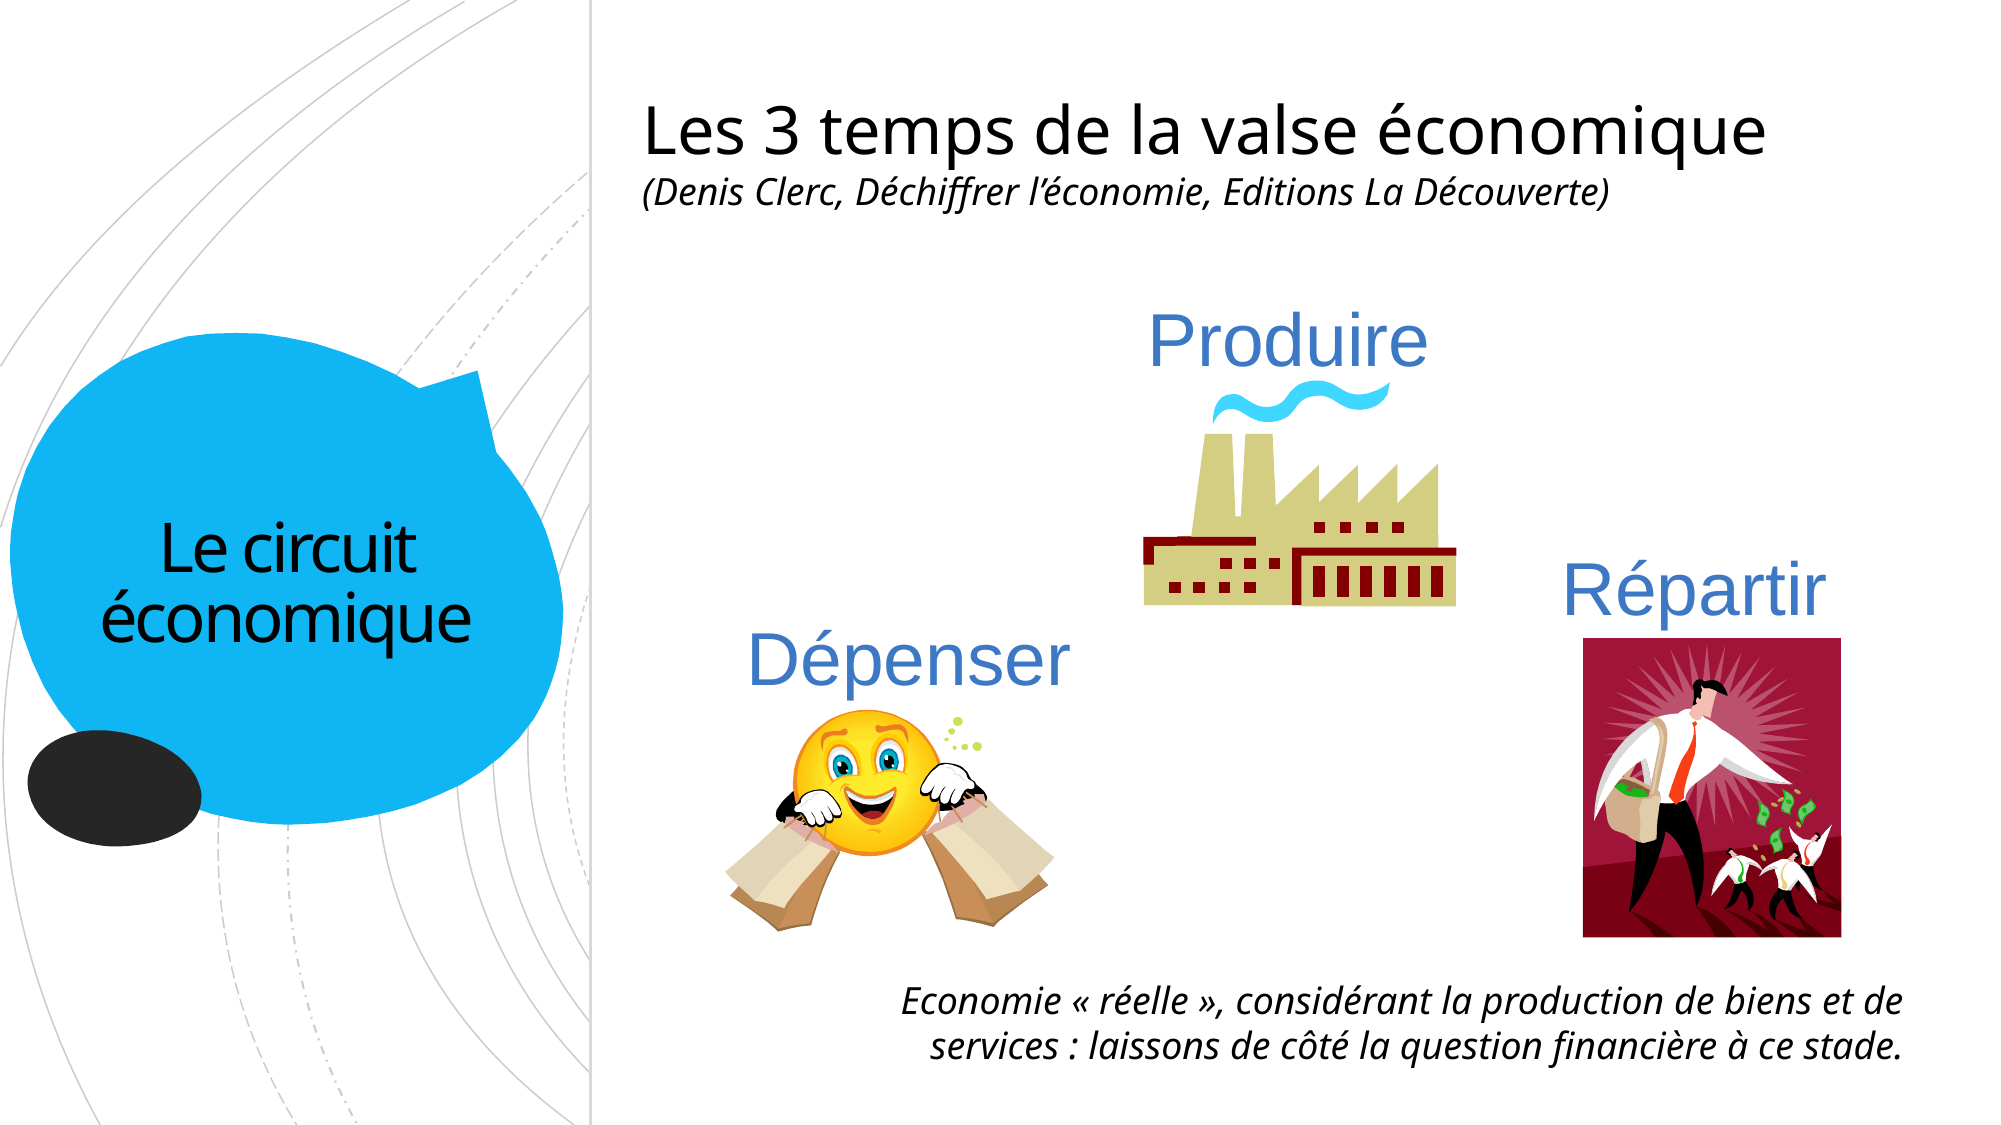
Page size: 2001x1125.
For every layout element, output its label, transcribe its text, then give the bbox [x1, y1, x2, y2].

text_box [648, 284, 1902, 938]
list Les 3 temps de la valse économique (Denis Clerc, Déchiffrer l’économie, Editions La Découverte) [626, 80, 1878, 156]
text_box Economie « réelle », considérant la production de biens et de services : laissons de côté la question financière à ce stade. [868, 969, 1920, 1075]
title Le circuit économique [45, 385, 528, 789]
